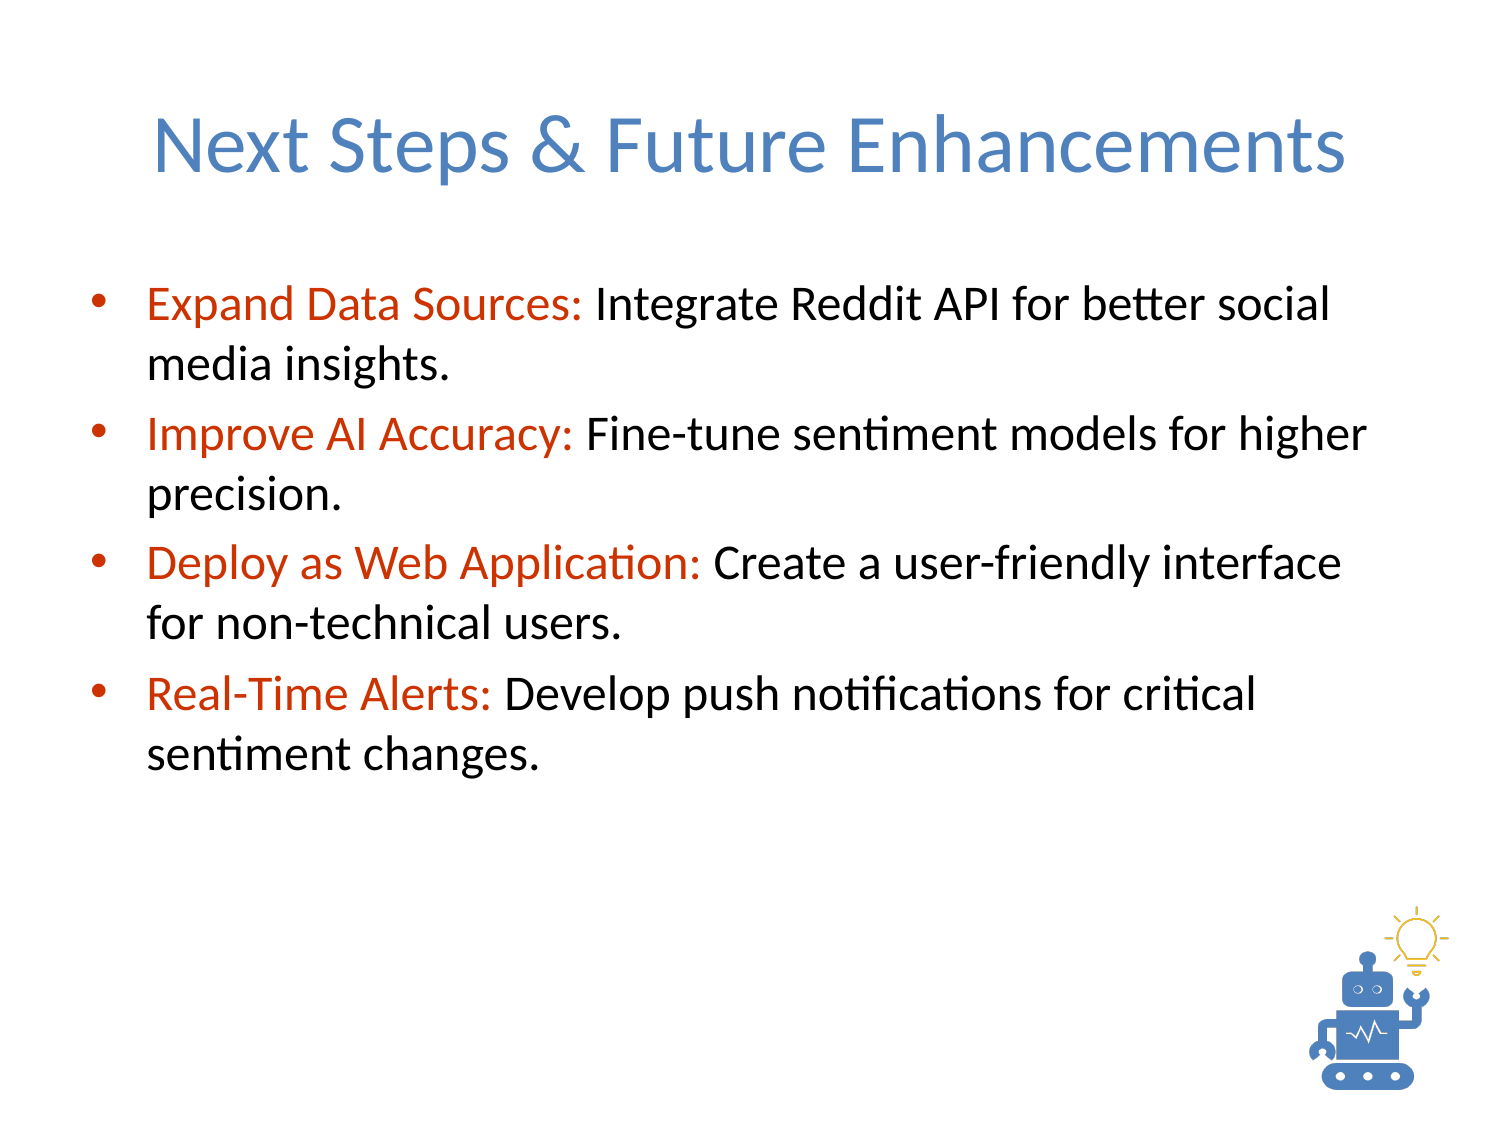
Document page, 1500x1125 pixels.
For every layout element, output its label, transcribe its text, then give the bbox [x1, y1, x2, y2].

picture [1277, 903, 1458, 1104]
list Expand Data Sources: Integrate Reddit API for better social media insights. Improve AI Accuracy: Fine-tune sentiment models for higher precision. Deploy as Web Application: Create a user-friendly interface for non-technical users. Real-Time Alerts: Develop push notifications for critical sentiment changes. [75, 262, 1425, 1005]
title Next Steps & Future Enhancements [75, 45, 1425, 233]
